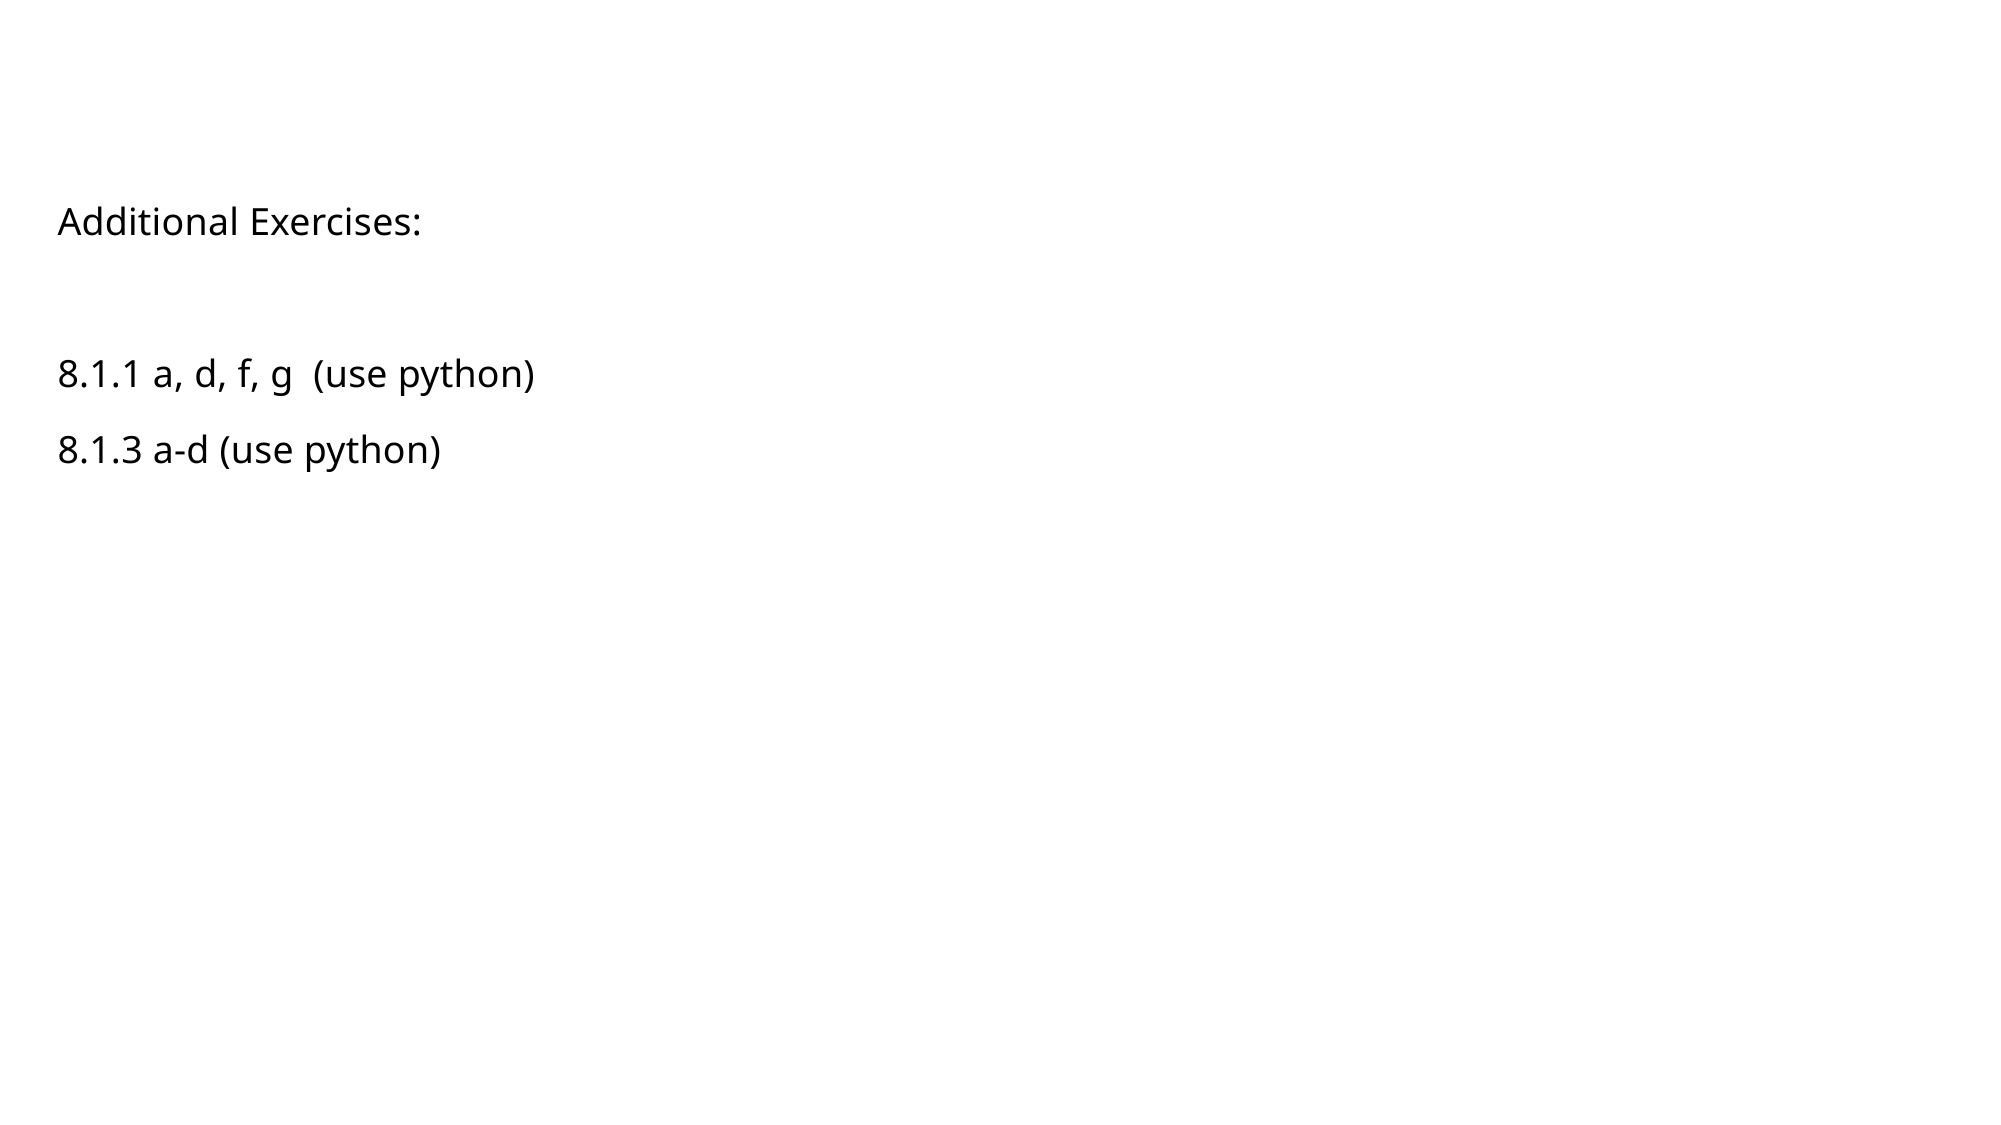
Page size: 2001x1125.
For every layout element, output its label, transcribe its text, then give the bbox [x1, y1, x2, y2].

list Additional Exercises: 8.1.1 a, d, f, g (use python) 8.1.3 a-d (use python) [42, 193, 1955, 1028]
